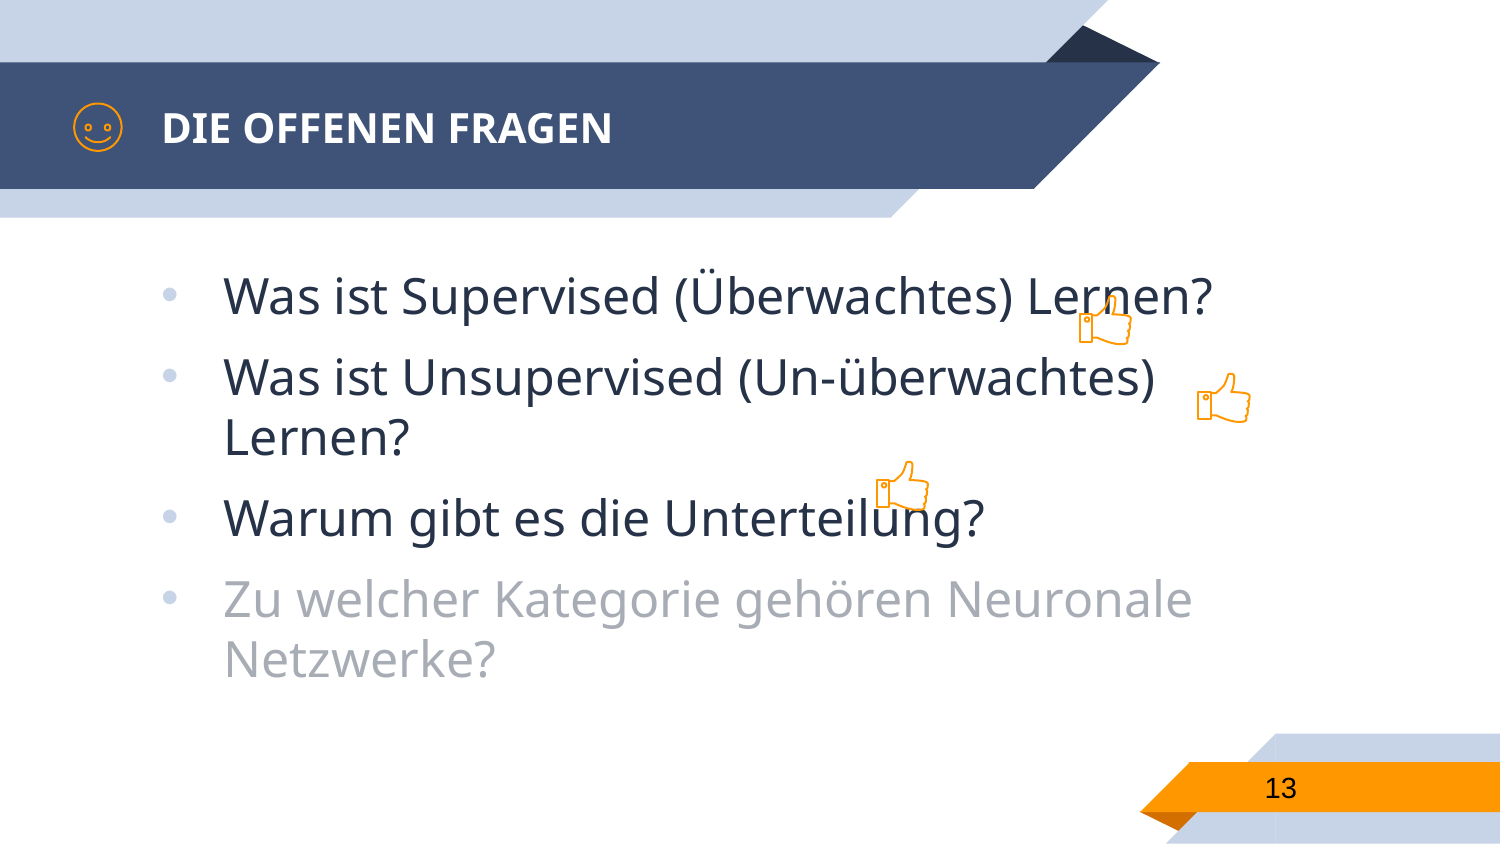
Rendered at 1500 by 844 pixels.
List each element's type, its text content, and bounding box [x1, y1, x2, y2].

slide_number 13 [1249, 760, 1494, 813]
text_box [876, 461, 929, 511]
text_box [1198, 373, 1250, 423]
title DIE OFFENEN FRAGEN [133, 64, 1035, 190]
list Was ist Supervised (Überwachtes) Lernen? Was ist Unsupervised (Un-überwachtes) Lernen? Warum gibt es die Unterteilung? Zu welcher Kategorie gehören Neuronale Netzwerke? [133, 217, 1250, 734]
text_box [1079, 295, 1131, 345]
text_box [73, 103, 122, 152]
